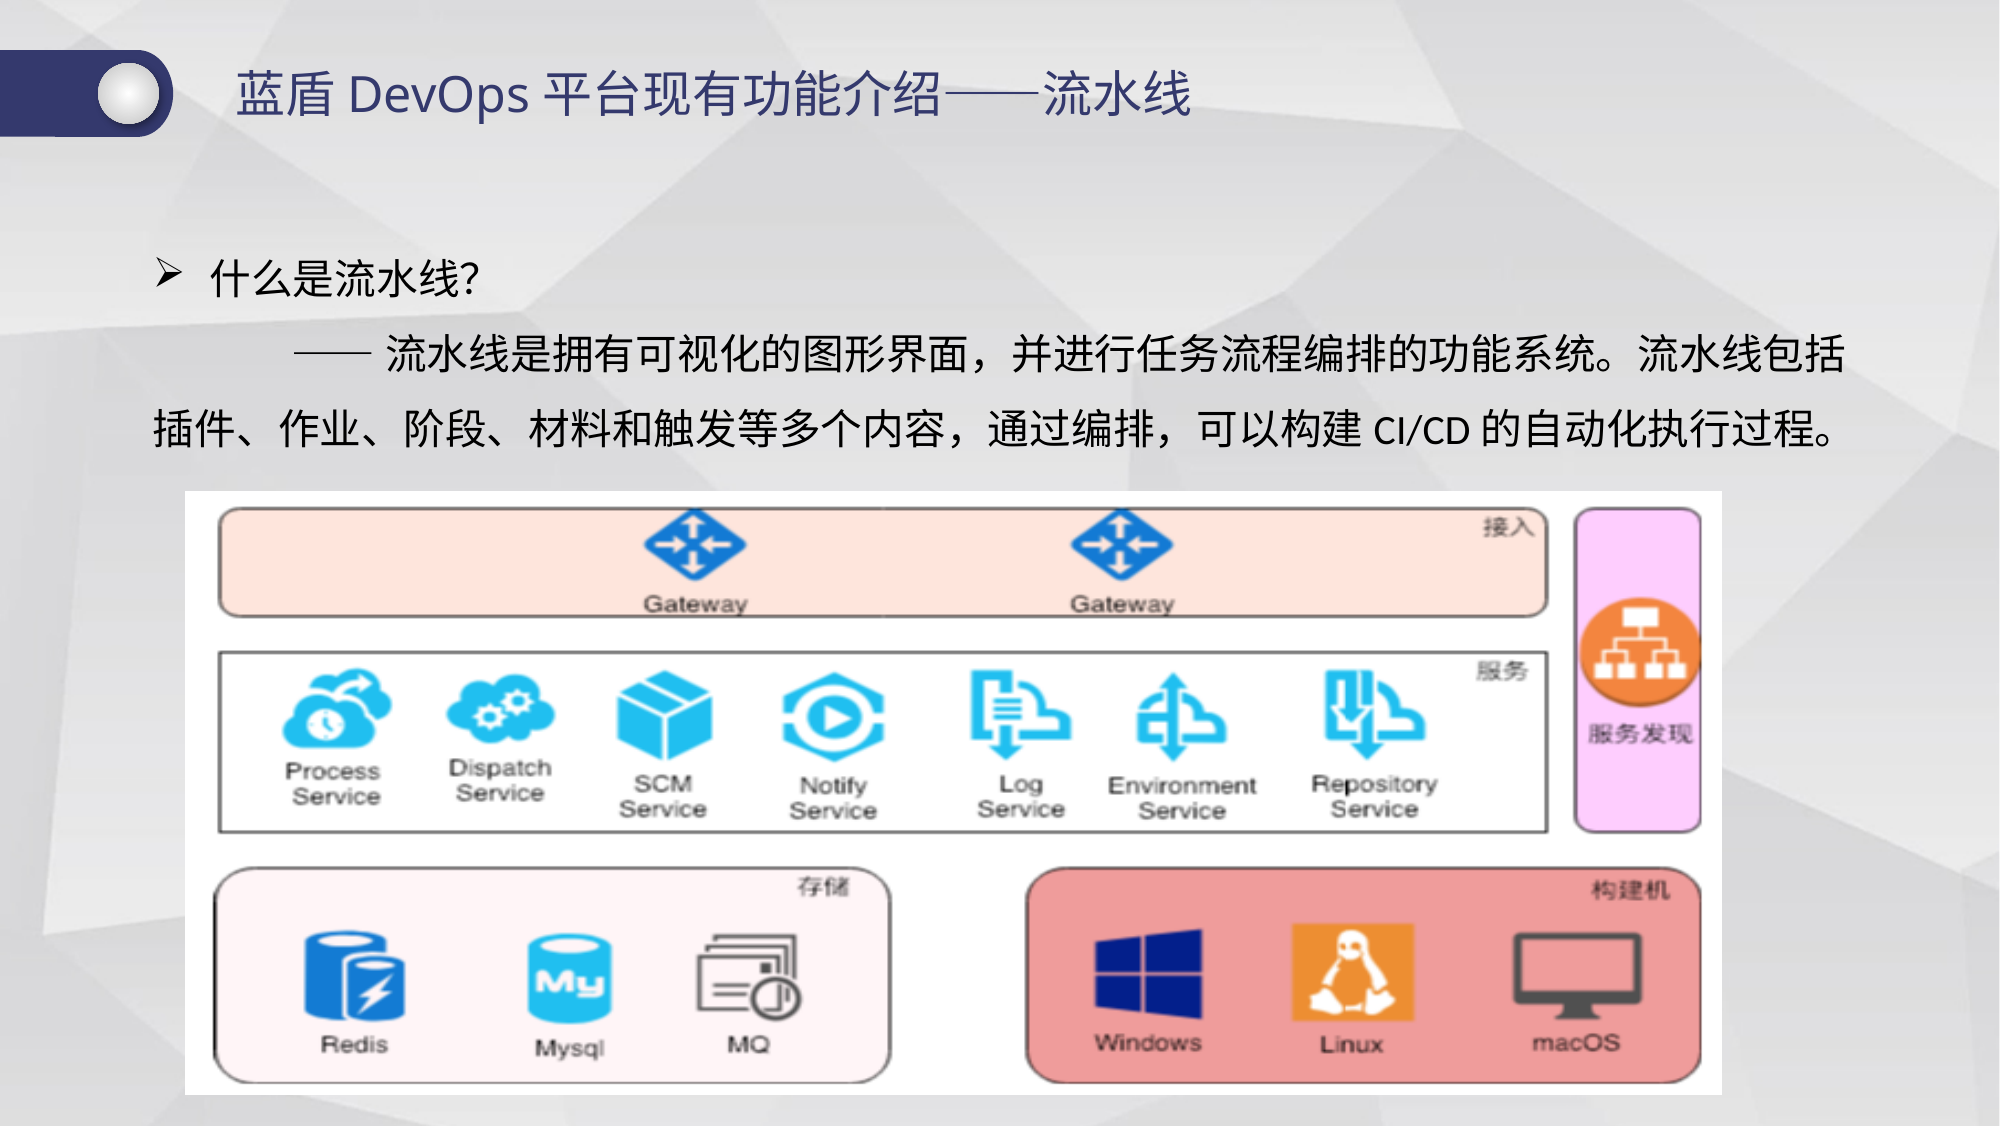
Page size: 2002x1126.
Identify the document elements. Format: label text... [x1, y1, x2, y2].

text_box 蓝盾DevOps平台现有功能介绍——流水线 [220, 54, 1284, 130]
picture [0, 0, 2000, 1126]
text_box 什么是流水线？ ——流水线是拥有可视化的图形界面，并进行任务流程编排的功能系统。流水线包括插件、作业、阶段、材料和触发等多个内容，通过编排，可以构建CI/CD的自动化执行过程。 [138, 220, 1863, 460]
